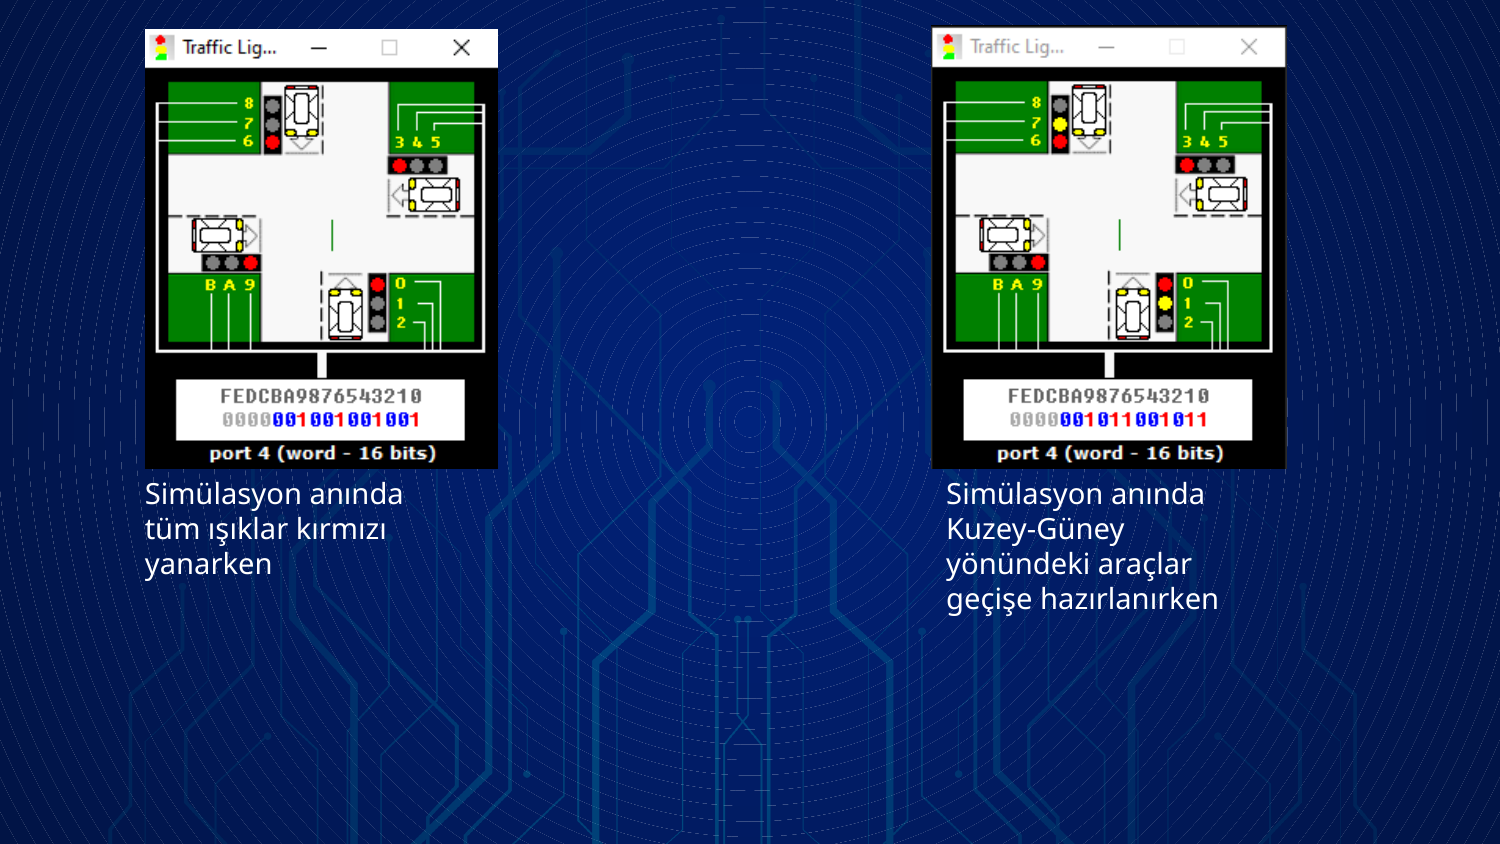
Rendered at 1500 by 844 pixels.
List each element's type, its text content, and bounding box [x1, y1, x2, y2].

picture [108, 0, 1392, 844]
text_box Simülasyon anında tüm ışıklar kırmızı yanarken [130, 468, 439, 588]
text_box Simülasyon anında Kuzey-Güney yönündeki araçlar geçişe hazırlanırken [931, 475, 1245, 623]
